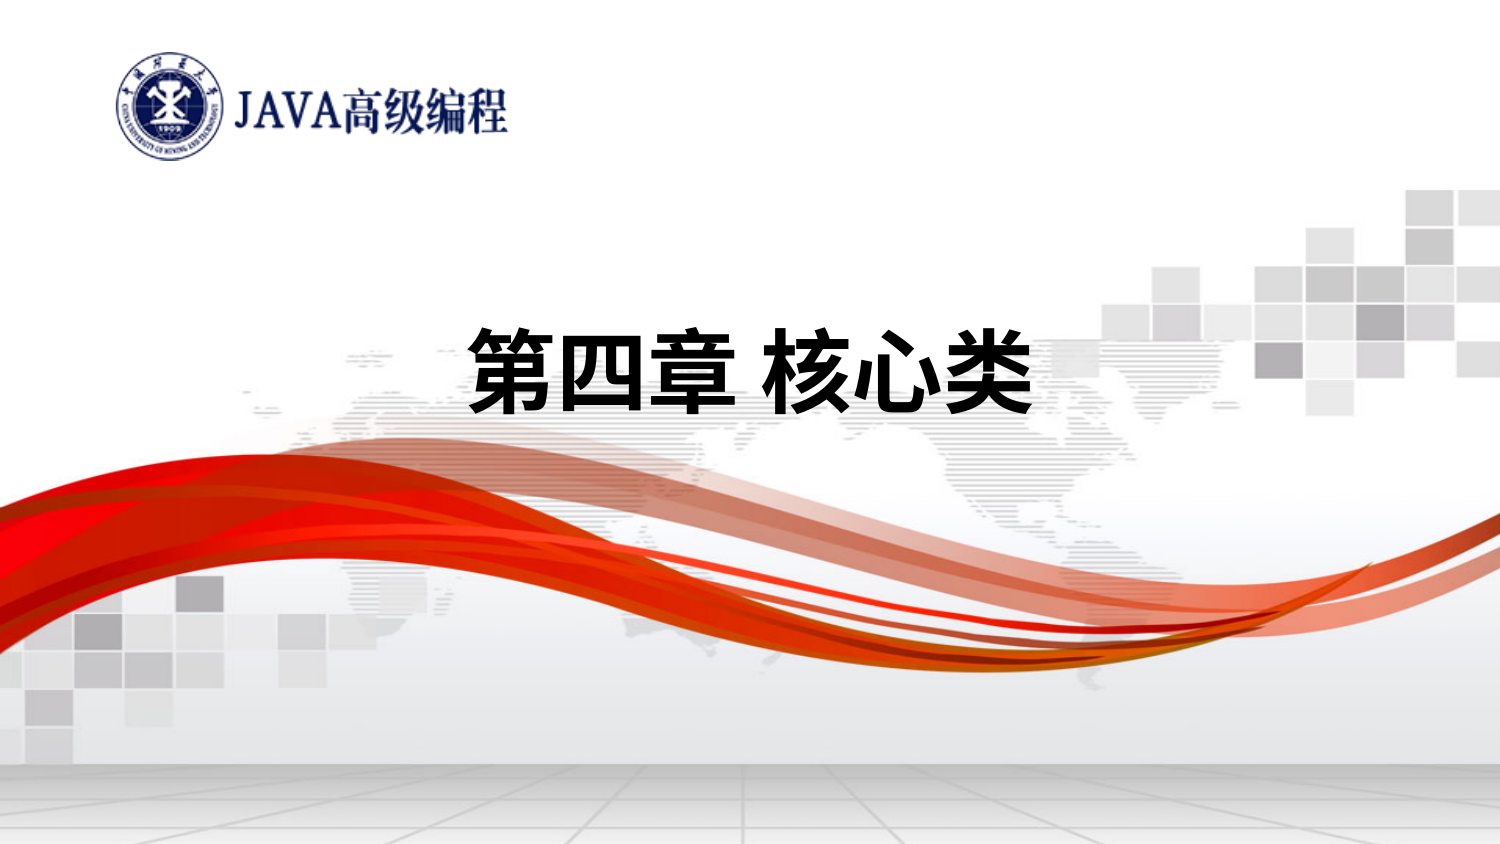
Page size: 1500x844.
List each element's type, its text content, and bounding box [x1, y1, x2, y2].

picture [0, 0, 1500, 844]
title 第四章 核心类 [187, 138, 1313, 432]
